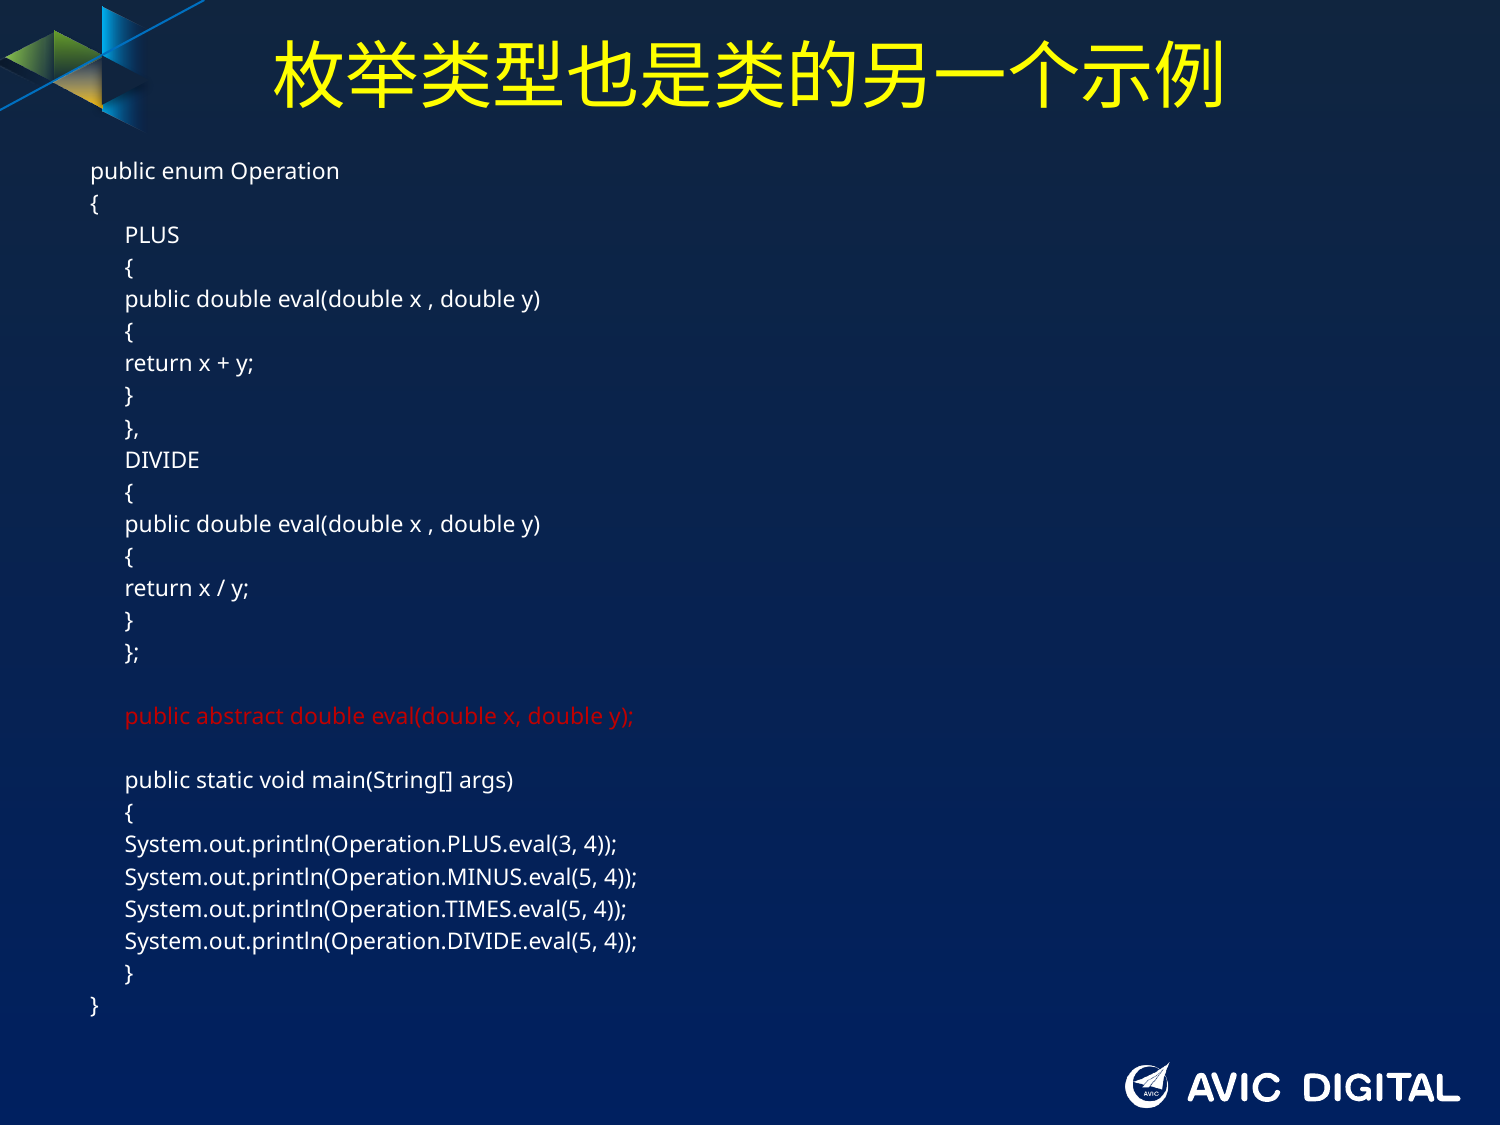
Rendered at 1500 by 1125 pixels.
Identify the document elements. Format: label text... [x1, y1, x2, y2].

title 枚举类型也是类的另一个示例 [75, 21, 1425, 126]
picture [1116, 1058, 1180, 1110]
list public enum Operation { PLUS { public double eval(double x , double y) { return x + y; } }, DIVIDE { public double eval(double x , double y) { return x / y; } }; public abstract double eval(double x, double y); public static void main(String[] args) { System.out.println(Operation.PLUS.eval(3, 4)); System.out.println(Operation.MINUS.eval(5, 4)); System.out.println(Operation.TIMES.eval(5, 4)); System.out.println(Operation.DIVIDE.eval(5, 4)); } } [75, 149, 1425, 1035]
